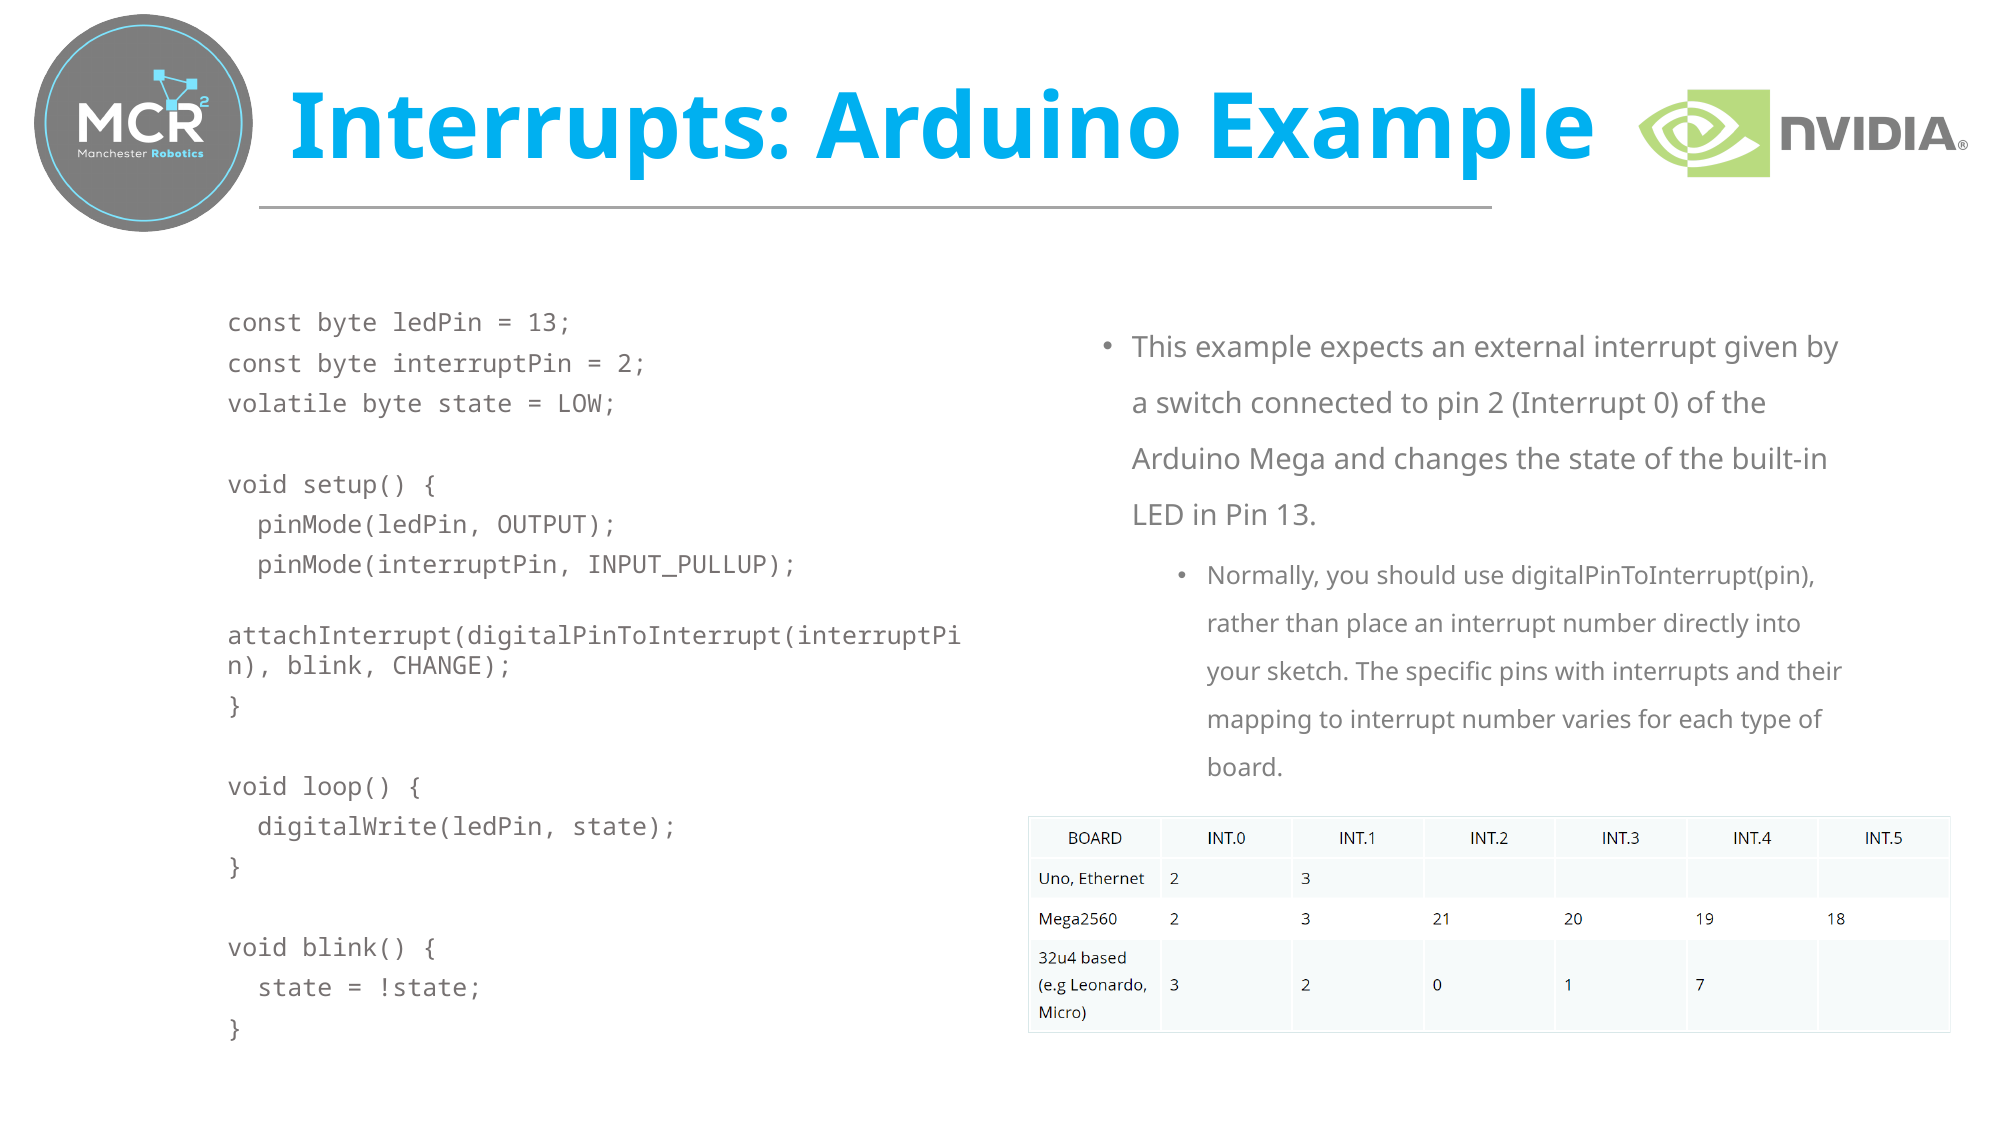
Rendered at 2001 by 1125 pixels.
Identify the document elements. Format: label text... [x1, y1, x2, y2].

list This example expects an external interrupt given by a switch connected to pin 2 (Interrupt 0) of the Arduino Mega and changes the state of the built-in LED in Pin 13. Normally, you should use digitalPinToInterrupt(pin), rather than place an interrupt number directly into your sketch. The specific pins with interrupts and their mapping to interrupt number varies for each type of board. [1012, 299, 1863, 1014]
picture [1024, 805, 1953, 1042]
list const byte ledPin = 13; const byte interruptPin = 2; volatile byte state = LOW; void setup() { pinMode(ledPin, OUTPUT); pinMode(interruptPin, INPUT_PULLUP); attachInterrupt(digitalPinToInterrupt(interruptPin), blink, CHANGE); } void loop() { digitalWrite(ledPin, state); } void blink() { state = !state; } [137, 299, 988, 1014]
title Interrupts: Arduino Example [275, 19, 1615, 238]
